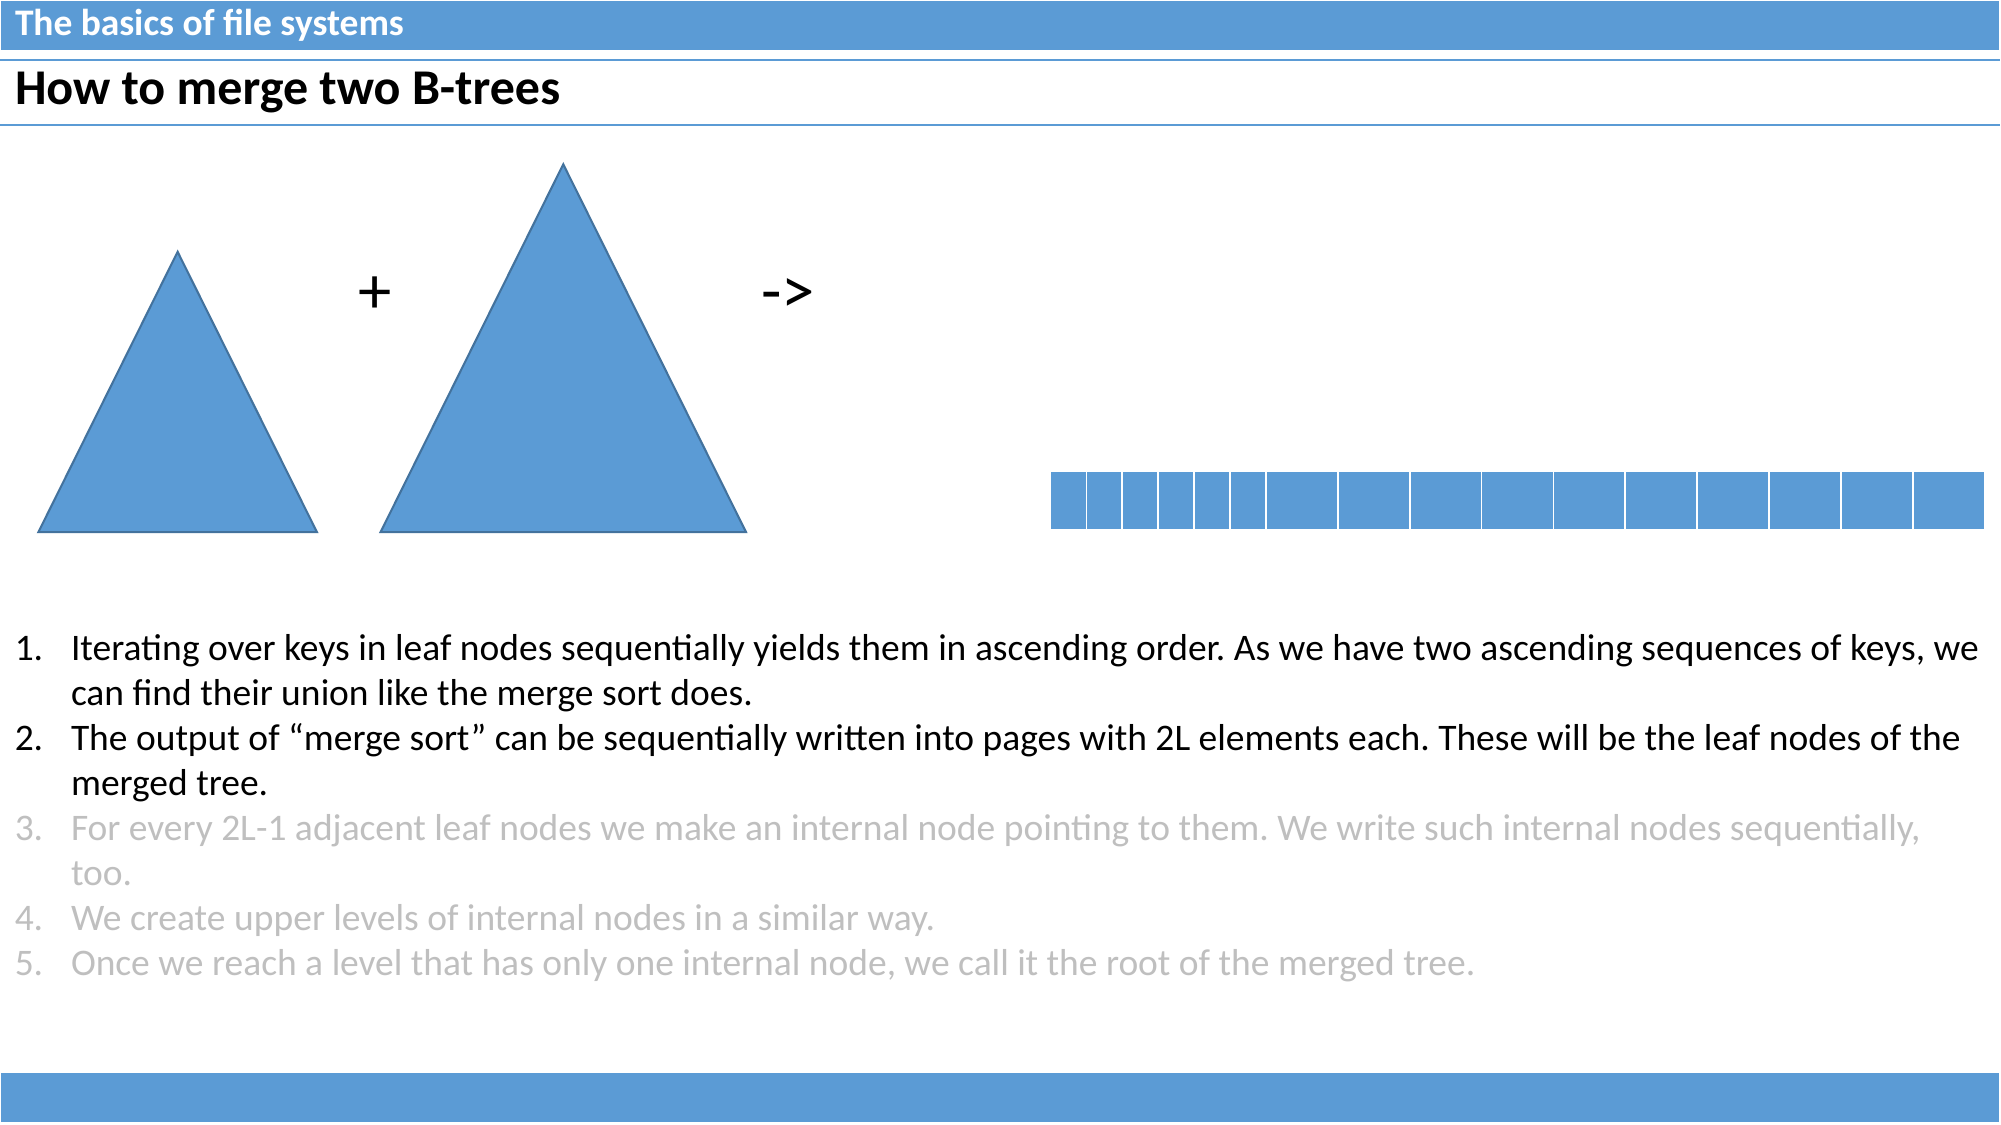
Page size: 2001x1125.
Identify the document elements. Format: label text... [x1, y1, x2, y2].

table_header The basics of file systems [1, 1, 1999, 50]
table_header [1339, 472, 1409, 529]
table_header [1698, 472, 1768, 529]
table_header [1411, 472, 1481, 529]
text_box Iterating over keys in leaf nodes sequentially yields them in ascending order. As we have two ascending sequences of keys, we can find their union like the merge sort does. The output of “merge sort” can be sequentially written into pages with 2L elements each. These will be the leaf nodes of the merged tree. For every 2L-1 adjacent leaf nodes we make an internal node pointing to them. We write such internal nodes sequentially, too. We create upper levels of internal nodes in a similar way. Once we reach a level that has only one internal node, we call it the root of the merged tree. [0, 615, 2000, 991]
table_header [1626, 472, 1696, 529]
table_header [1914, 472, 1984, 529]
table_header [1087, 472, 1121, 529]
table_header [1, 1073, 1999, 1122]
table_header [1770, 472, 1840, 529]
table_header [1482, 472, 1553, 529]
text_box -> [746, 239, 830, 334]
table_header [1195, 472, 1229, 529]
table_header [1051, 472, 1086, 529]
table_header [1554, 472, 1624, 529]
table_header [1267, 472, 1337, 529]
text_box [36, 249, 319, 534]
table_header [1159, 472, 1193, 529]
table_header How to merge two B-trees [0, 61, 2000, 124]
table_header [1842, 472, 1912, 529]
table_header [1123, 472, 1157, 529]
text_box + [343, 239, 407, 334]
text_box [378, 161, 748, 534]
table_header [1231, 472, 1265, 529]
